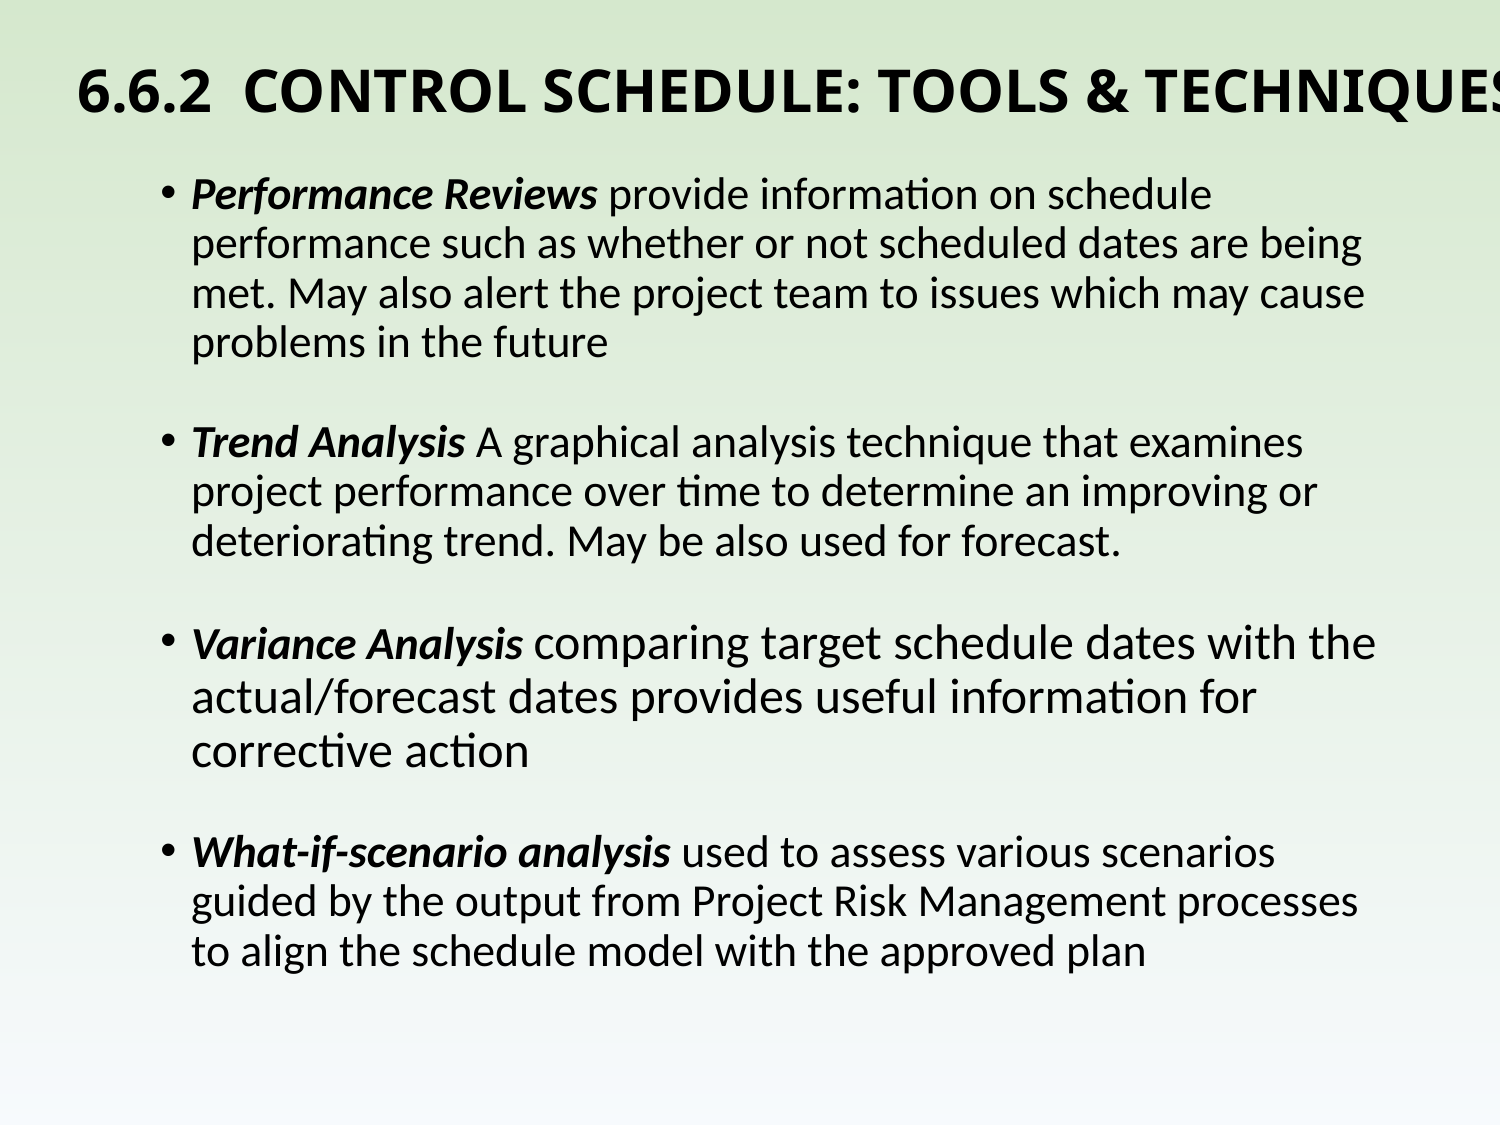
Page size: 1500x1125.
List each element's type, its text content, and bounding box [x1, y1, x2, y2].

title 6.6.2 CONTROL SCHEDULE: TOOLS & TECHNIQUES [62, 24, 1500, 163]
list Performance Reviews provide information on schedule performance such as whether or not scheduled dates are being met. May also alert the project team to issues which may cause problems in the future Trend Analysis A graphical analysis technique that examines project performance over time to determine an improving or deteriorating trend. May be also used for forecast. Variance Analysis comparing target schedule dates with the actual/forecast dates provides useful information for corrective action What-if-scenario analysis used to assess various scenarios guided by the output from Project Risk Management processes to align the schedule model with the approved plan [117, 162, 1395, 1113]
